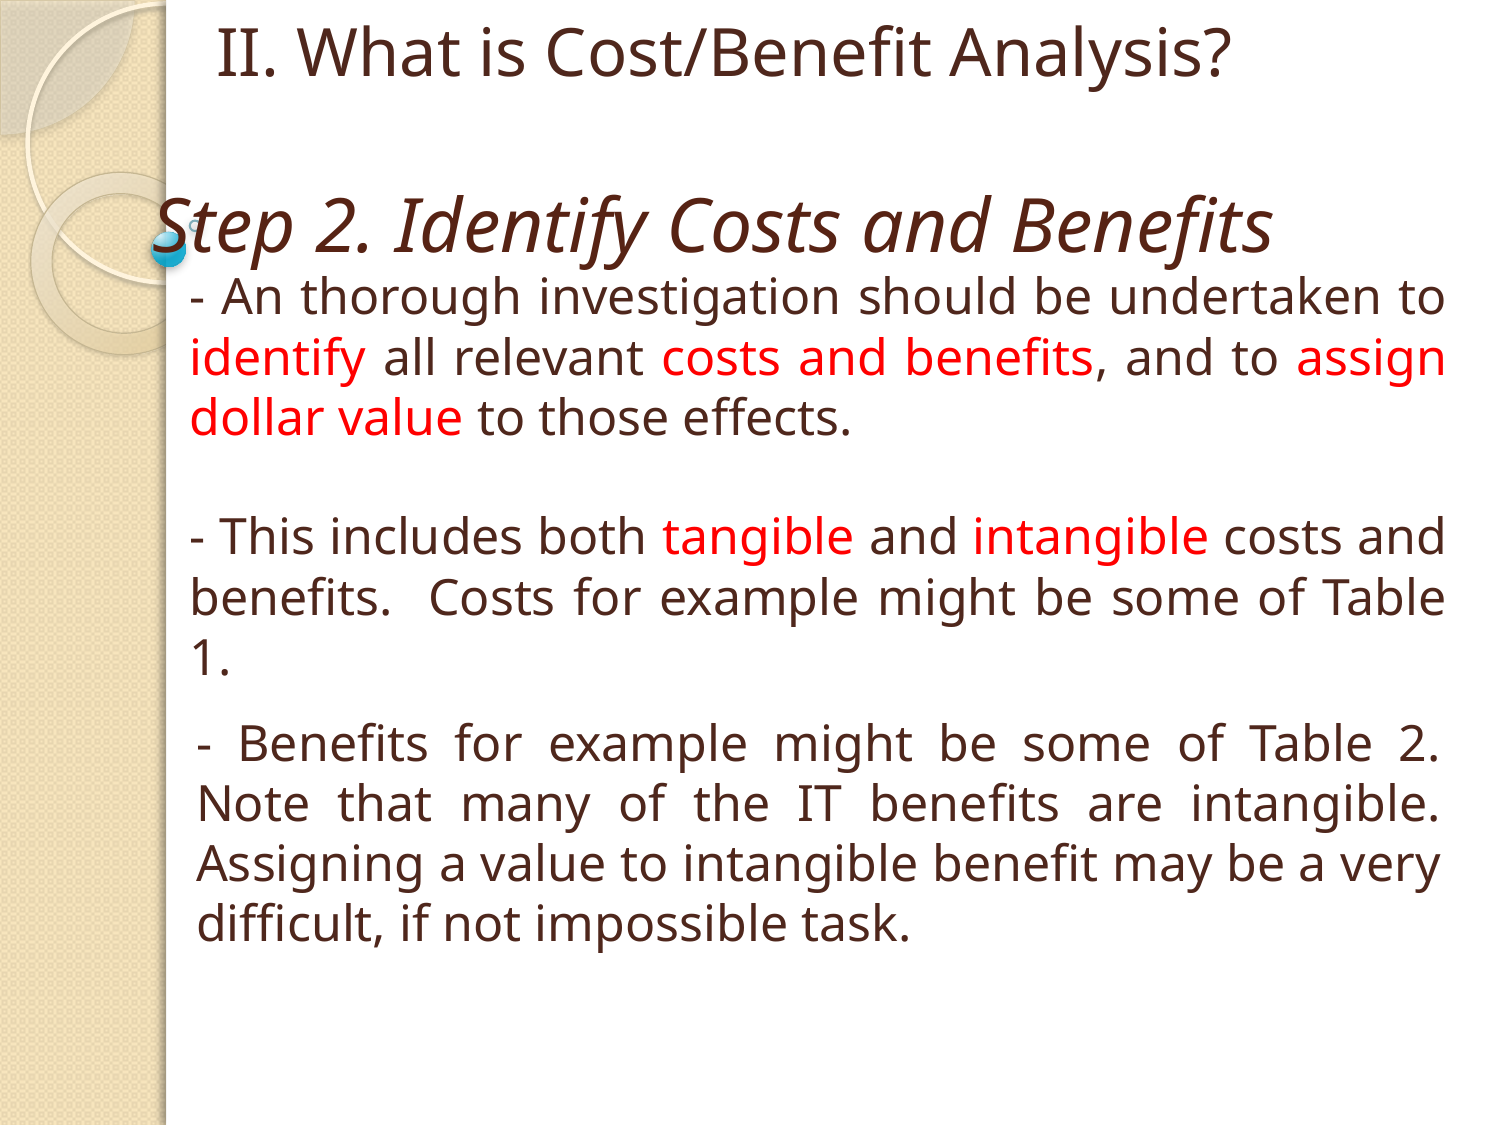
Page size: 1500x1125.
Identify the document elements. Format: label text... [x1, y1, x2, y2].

text_box - An thorough investigation should be undertaken to identify all relevant costs and benefits, and to assign dollar value to those effects. - This includes both tangible and intangible costs and benefits. Costs for example might be some of Table 1. [174, 287, 1463, 663]
text_box II. What is Cost/Benefit Analysis? [87, 0, 1363, 100]
text_box - Benefits for example might be some of Table 2. Note that many of the IT benefits are intangible. Assigning a value to intangible benefit may be a very difficult, if not impossible task. [181, 687, 1457, 975]
title Step 2. Identify Costs and Benefits [137, 125, 1413, 275]
